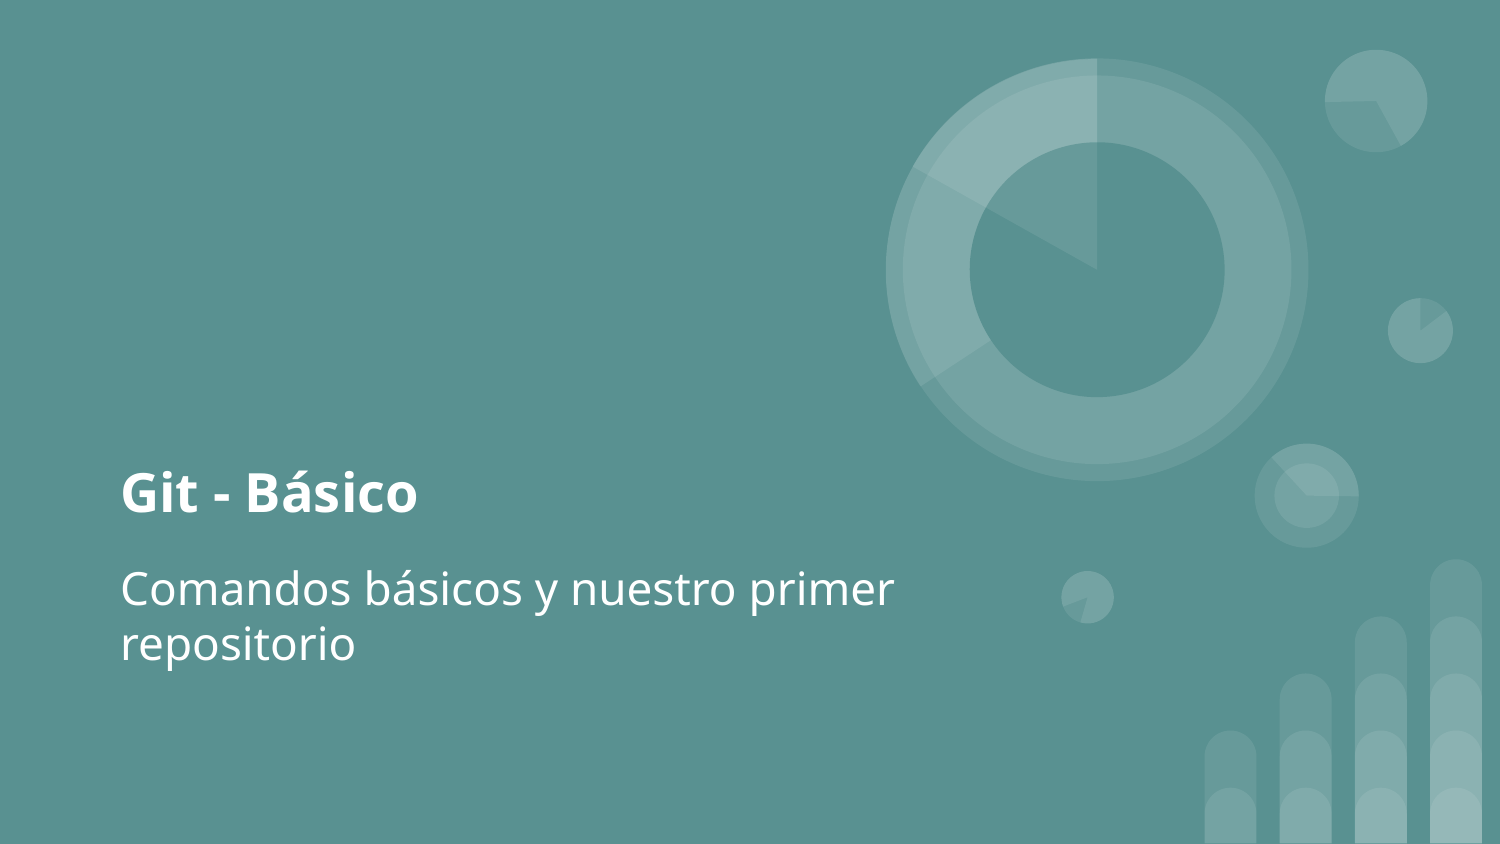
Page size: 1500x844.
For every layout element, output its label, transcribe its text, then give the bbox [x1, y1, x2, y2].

subtitle Comandos básicos y nuestro primer repositorio [105, 544, 969, 699]
title Git - Básico [105, 421, 1318, 560]
